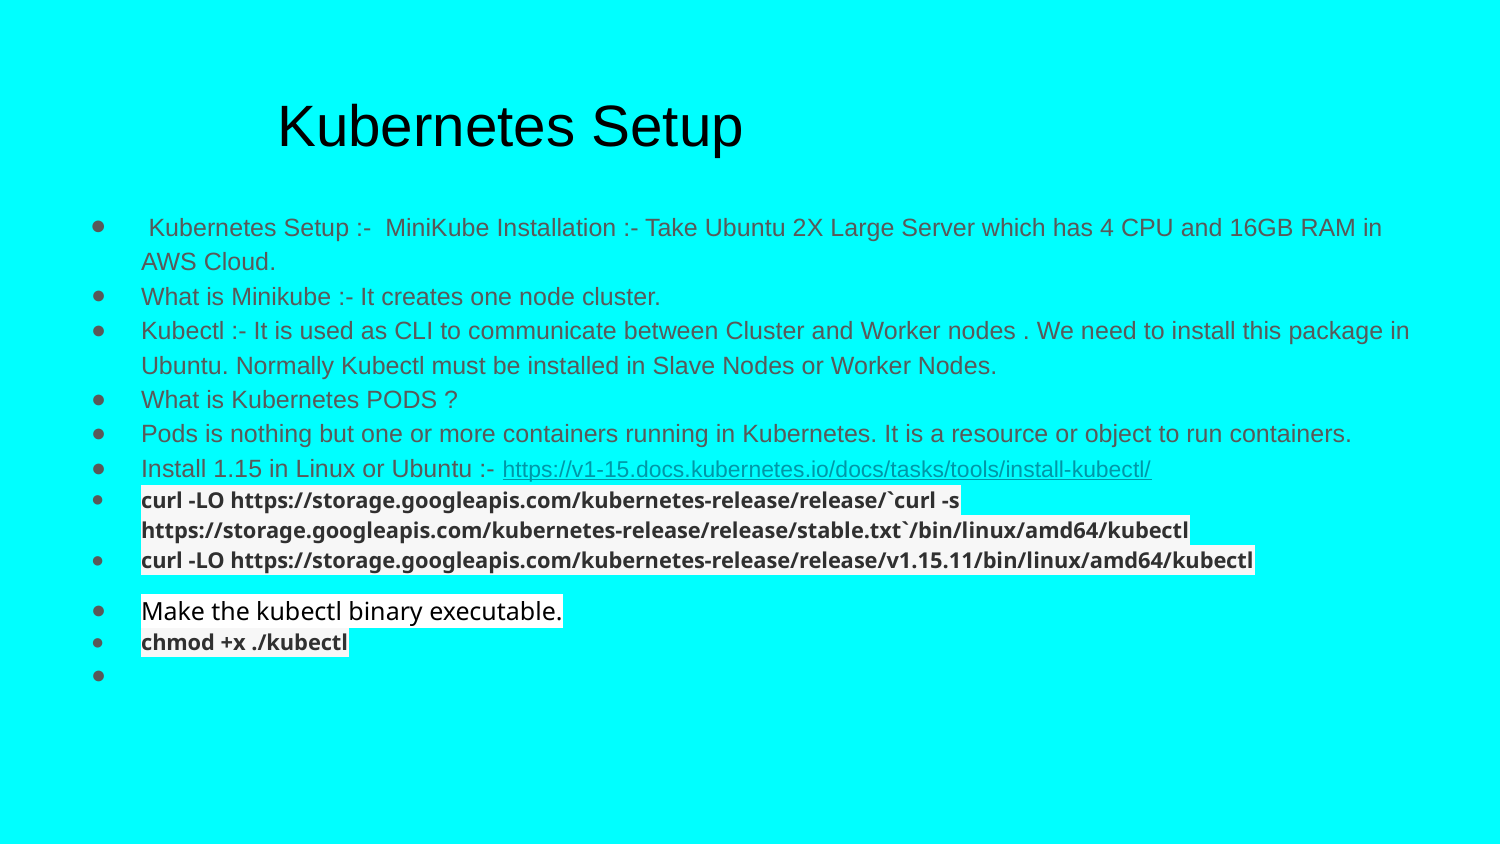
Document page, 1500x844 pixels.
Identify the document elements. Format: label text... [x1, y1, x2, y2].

title Kubernetes Setup [51, 72, 1449, 167]
list Kubernetes Setup :- MiniKube Installation :- Take Ubuntu 2X Large Server which has 4 CPU and 16GB RAM in AWS Cloud. What is Minikube :- It creates one node cluster. Kubectl :- It is used as CLI to communicate between Cluster and Worker nodes . We need to install this package in Ubuntu. Normally Kubectl must be installed in Slave Nodes or Worker Nodes. What is Kubernetes PODS ? Pods is nothing but one or more containers running in Kubernetes. It is a resource or object to run containers. Install 1.15 in Linux or Ubuntu :- https://v1-15.docs.kubernetes.io/docs/tasks/tools/install-kubectl/ curl -LO https://storage.googleapis.com/kubernetes-release/release/`curl -s https://storage.googleapis.com/kubernetes-release/release/stable.txt`/bin/linux/amd64/kubectl curl -LO https://storage.googleapis.com/kubernetes-release/release/v1.15.11/bin/linux/amd64/kubectl Make the kubectl binary executable. chmod +x ./kubectl [51, 189, 1449, 834]
